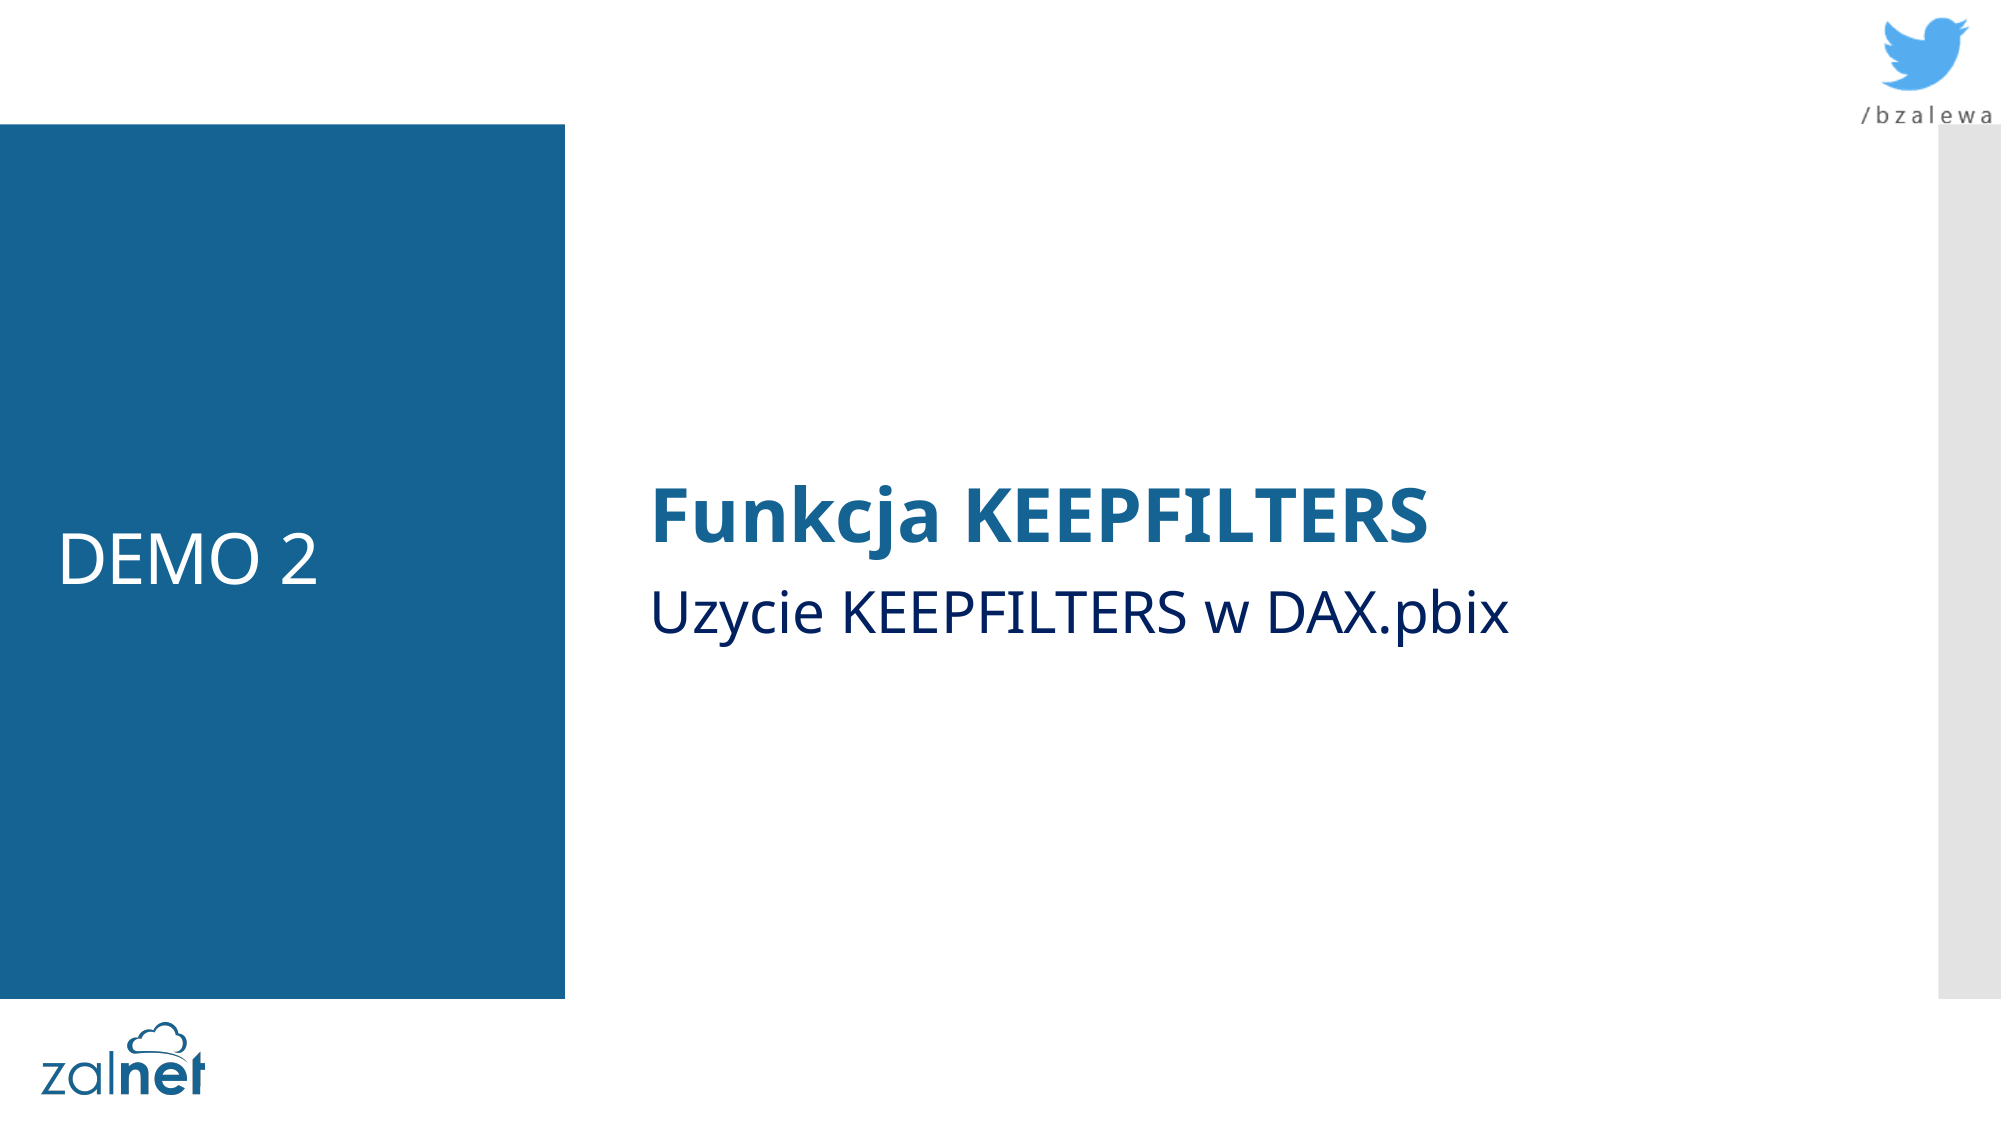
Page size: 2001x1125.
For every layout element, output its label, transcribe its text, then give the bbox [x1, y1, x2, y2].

list Funkcja KEEPFILTERS Uzycie KEEPFILTERS w DAX.pbix [634, 141, 1835, 982]
title DEMO 2 [41, 184, 525, 940]
picture [41, 1022, 206, 1096]
picture [1844, 12, 1999, 125]
